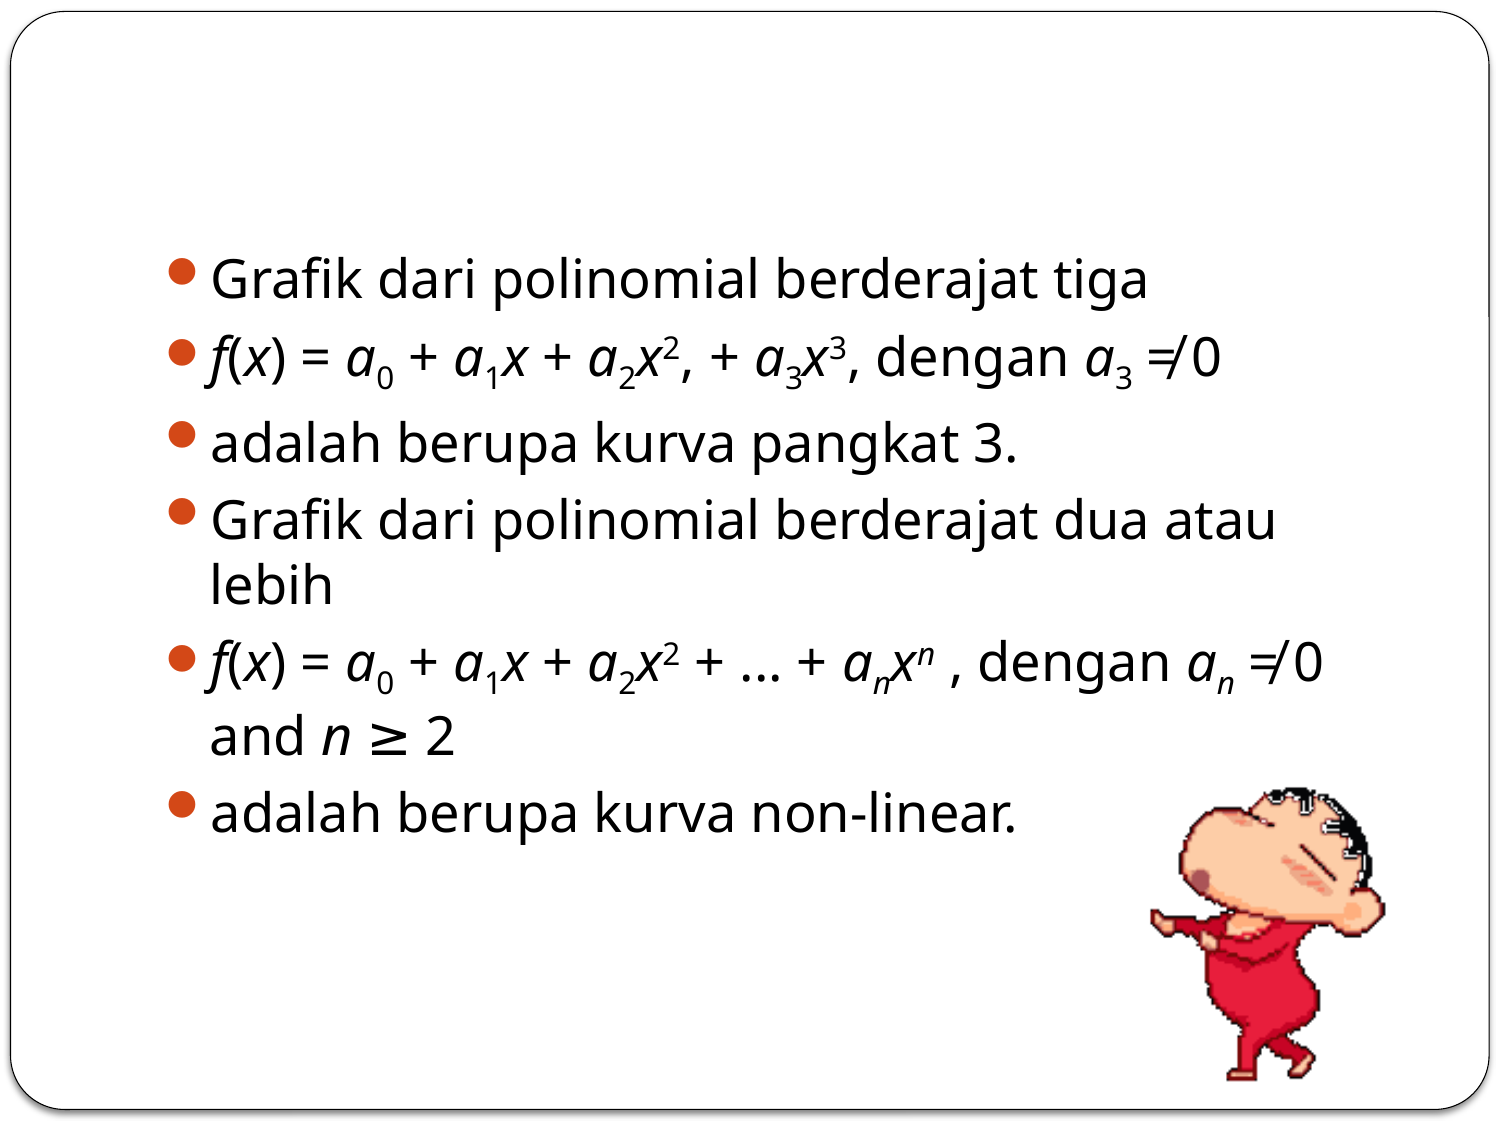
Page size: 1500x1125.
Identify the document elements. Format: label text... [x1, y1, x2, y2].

picture [1112, 762, 1438, 1088]
list Grafik dari polinomial berderajat tiga f(x) = a0 + a1x + a2x2, + a3x3, dengan a3 ≠ 0 adalah berupa kurva pangkat 3. Grafik dari polinomial berderajat dua atau lebih f(x) = a0 + a1x + a2x2 + ... + anxn , dengan an ≠ 0 and n ≥ 2 adalah berupa kurva non-linear. [150, 237, 1425, 988]
